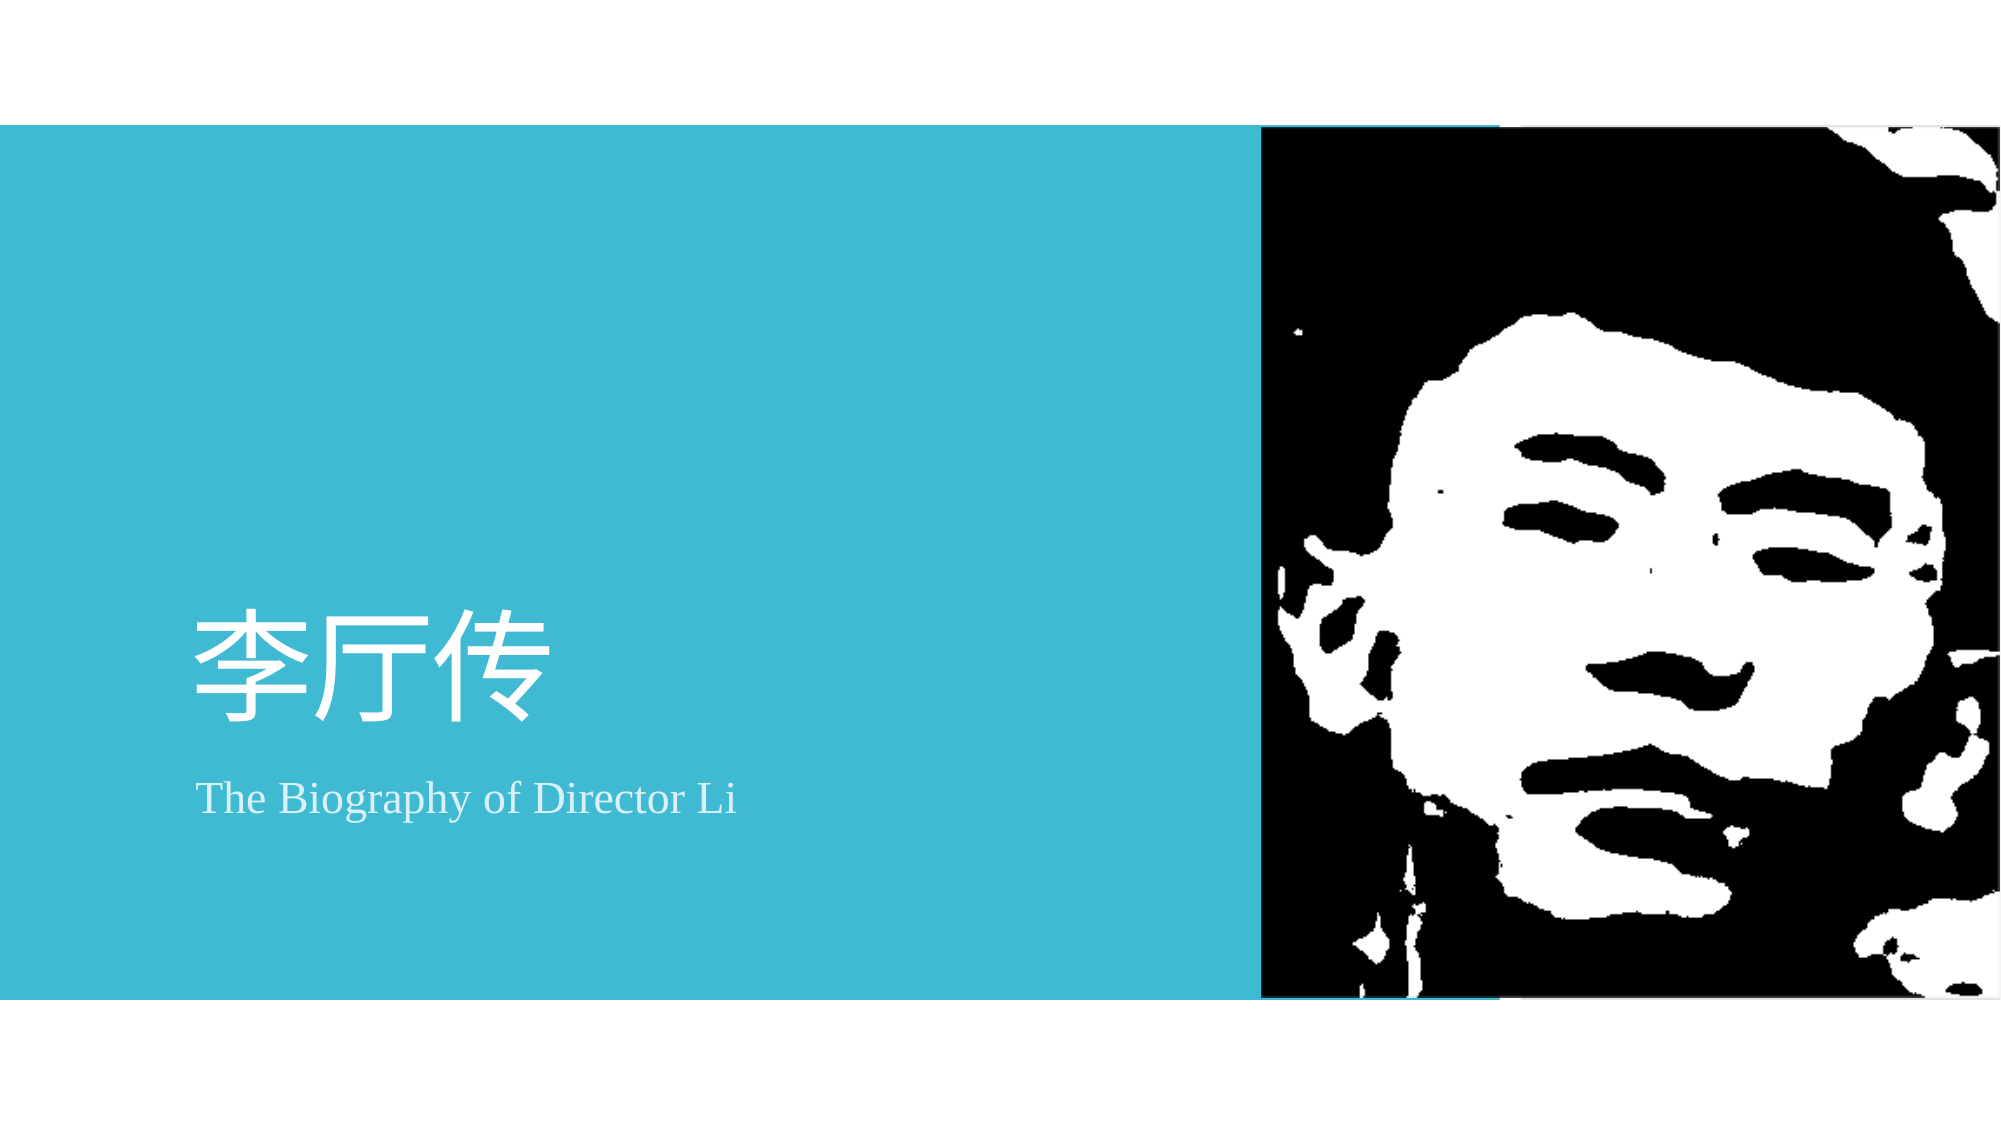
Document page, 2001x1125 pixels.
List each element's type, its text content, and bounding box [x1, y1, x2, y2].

picture [1261, 126, 2000, 999]
subtitle The Biography of Director Li [180, 766, 1261, 917]
title 李厅传 [175, 213, 1261, 747]
